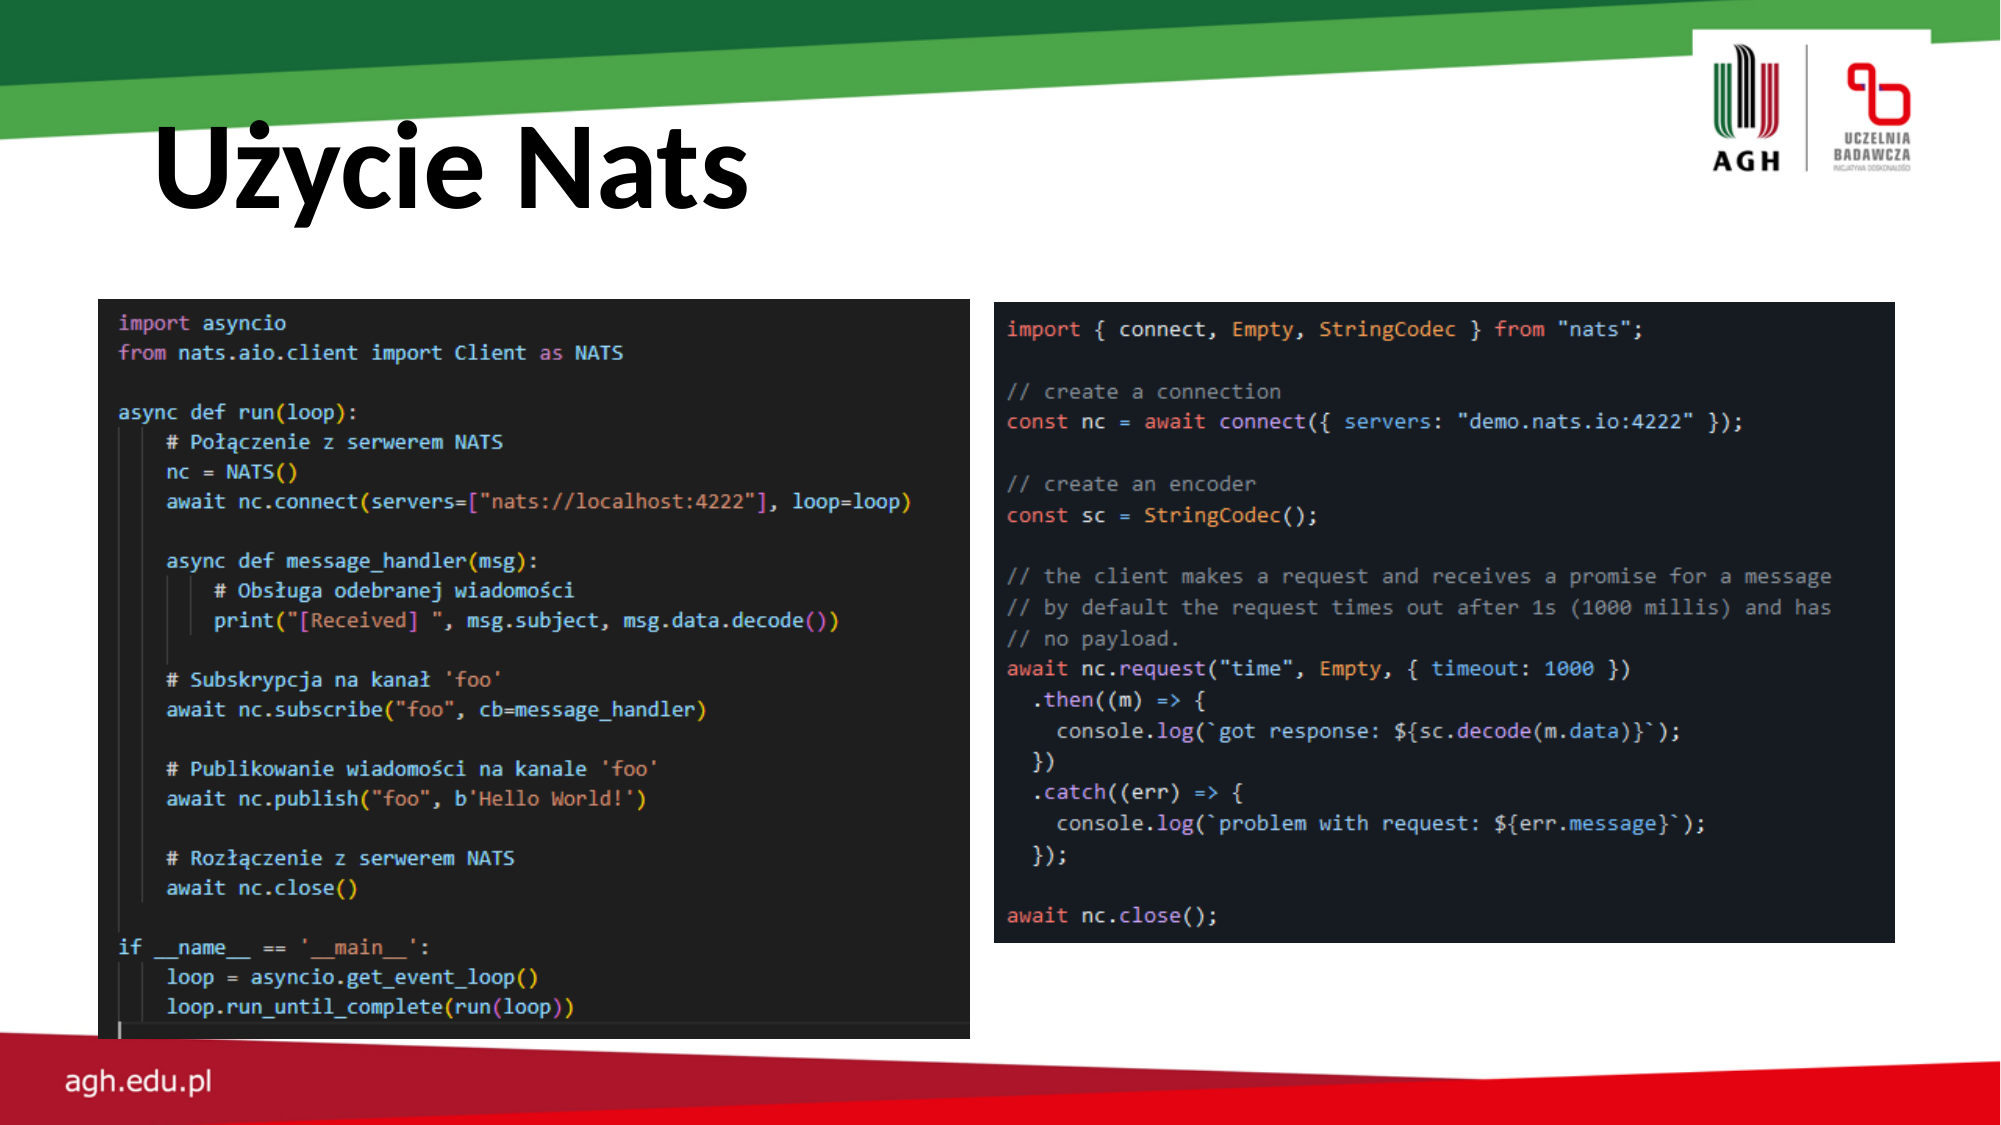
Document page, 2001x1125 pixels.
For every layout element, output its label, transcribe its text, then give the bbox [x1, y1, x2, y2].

picture [0, 0, 2001, 1125]
title Użycie Nats [137, 59, 1863, 278]
